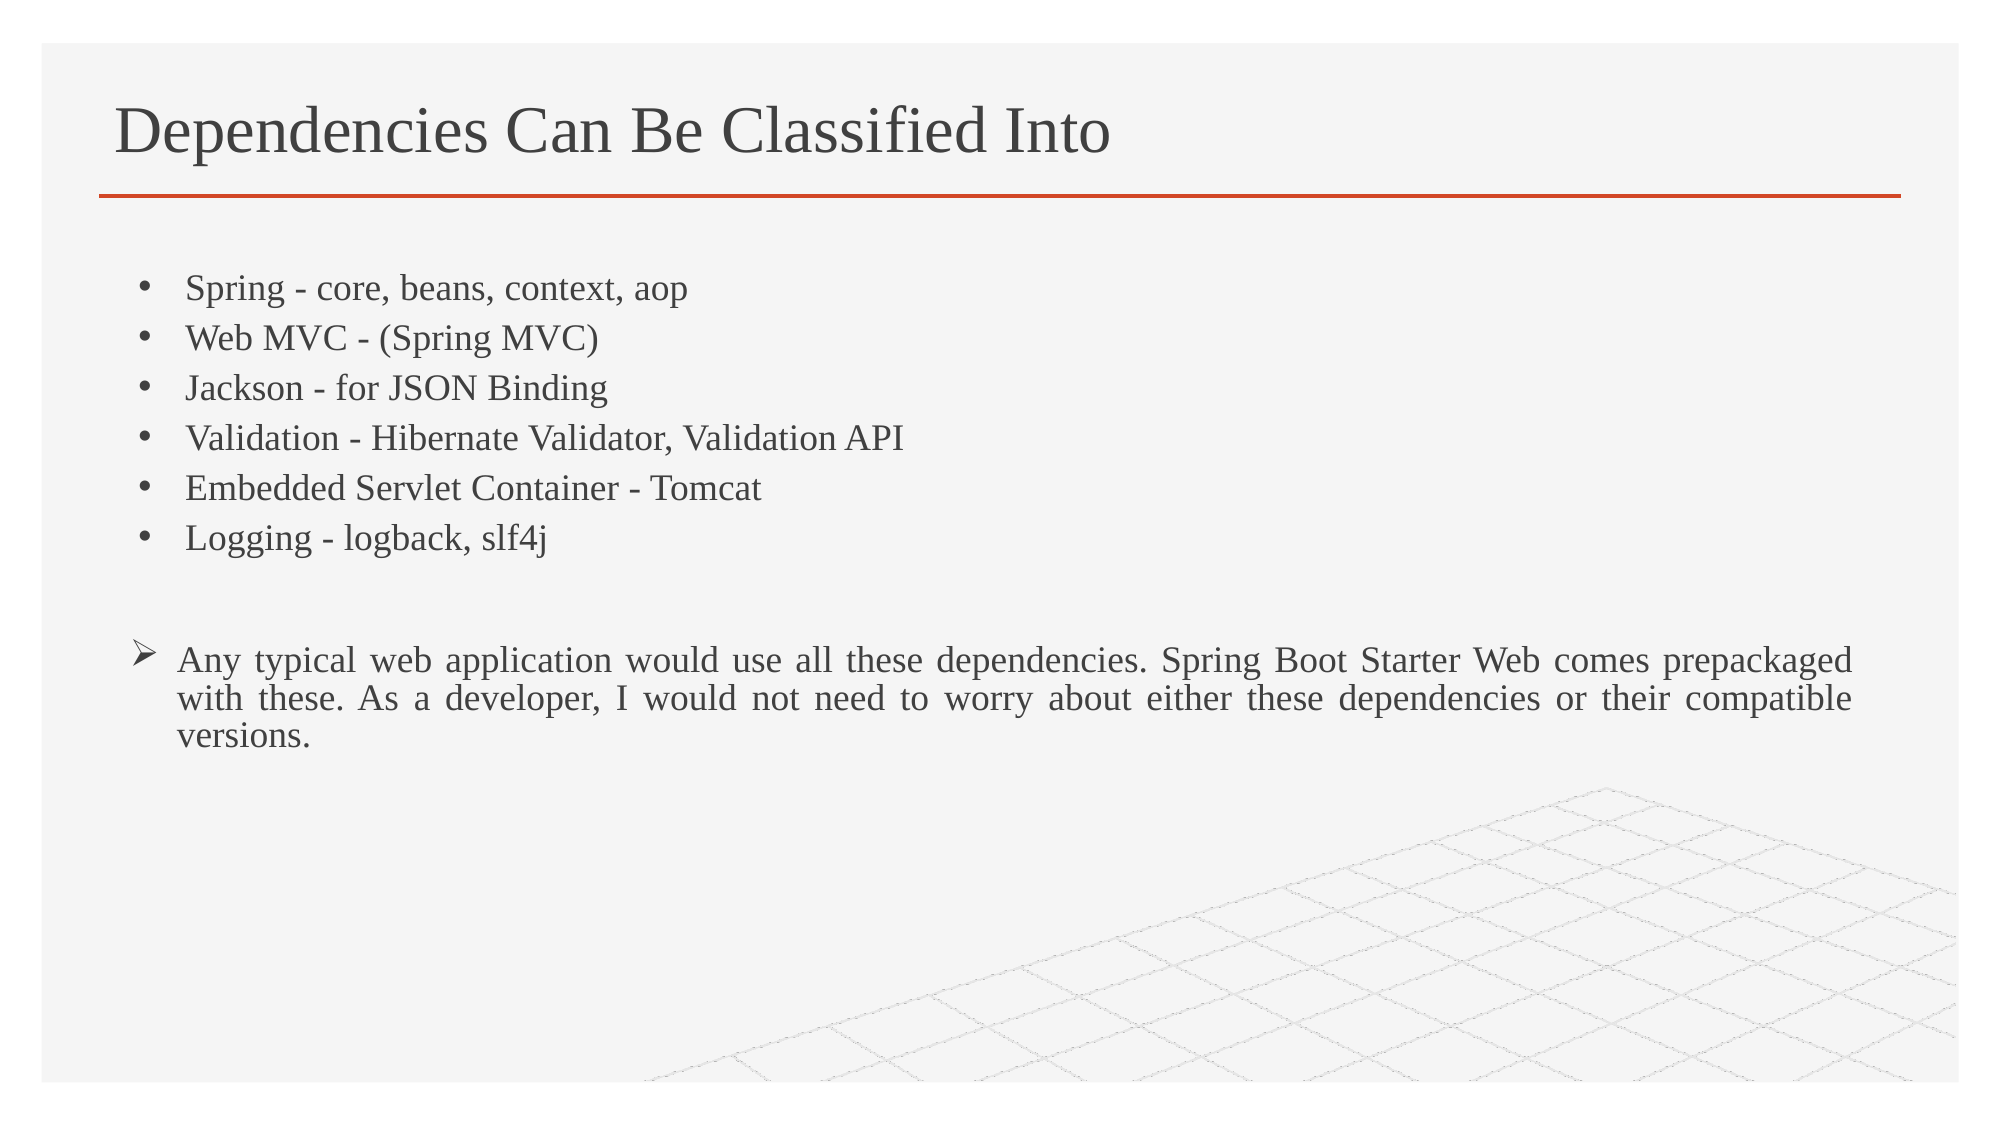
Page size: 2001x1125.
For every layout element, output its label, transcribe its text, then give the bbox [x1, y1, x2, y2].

title Dependencies Can Be Classified Into [99, 73, 1901, 197]
text_box Spring - core, beans, context, aop Web MVC - (Spring MVC) Jackson - for JSON Binding Validation - Hibernate Validator, Validation API Embedded Servlet Container - Tomcat Logging - logback, slf4j [123, 263, 1110, 597]
text_box Any typical web application would use all these dependencies. Spring Boot Starter Web comes prepackaged with these. As a developer, I would not need to worry about either these dependencies or their compatible versions. [114, 635, 1870, 802]
picture [607, 787, 1956, 1081]
